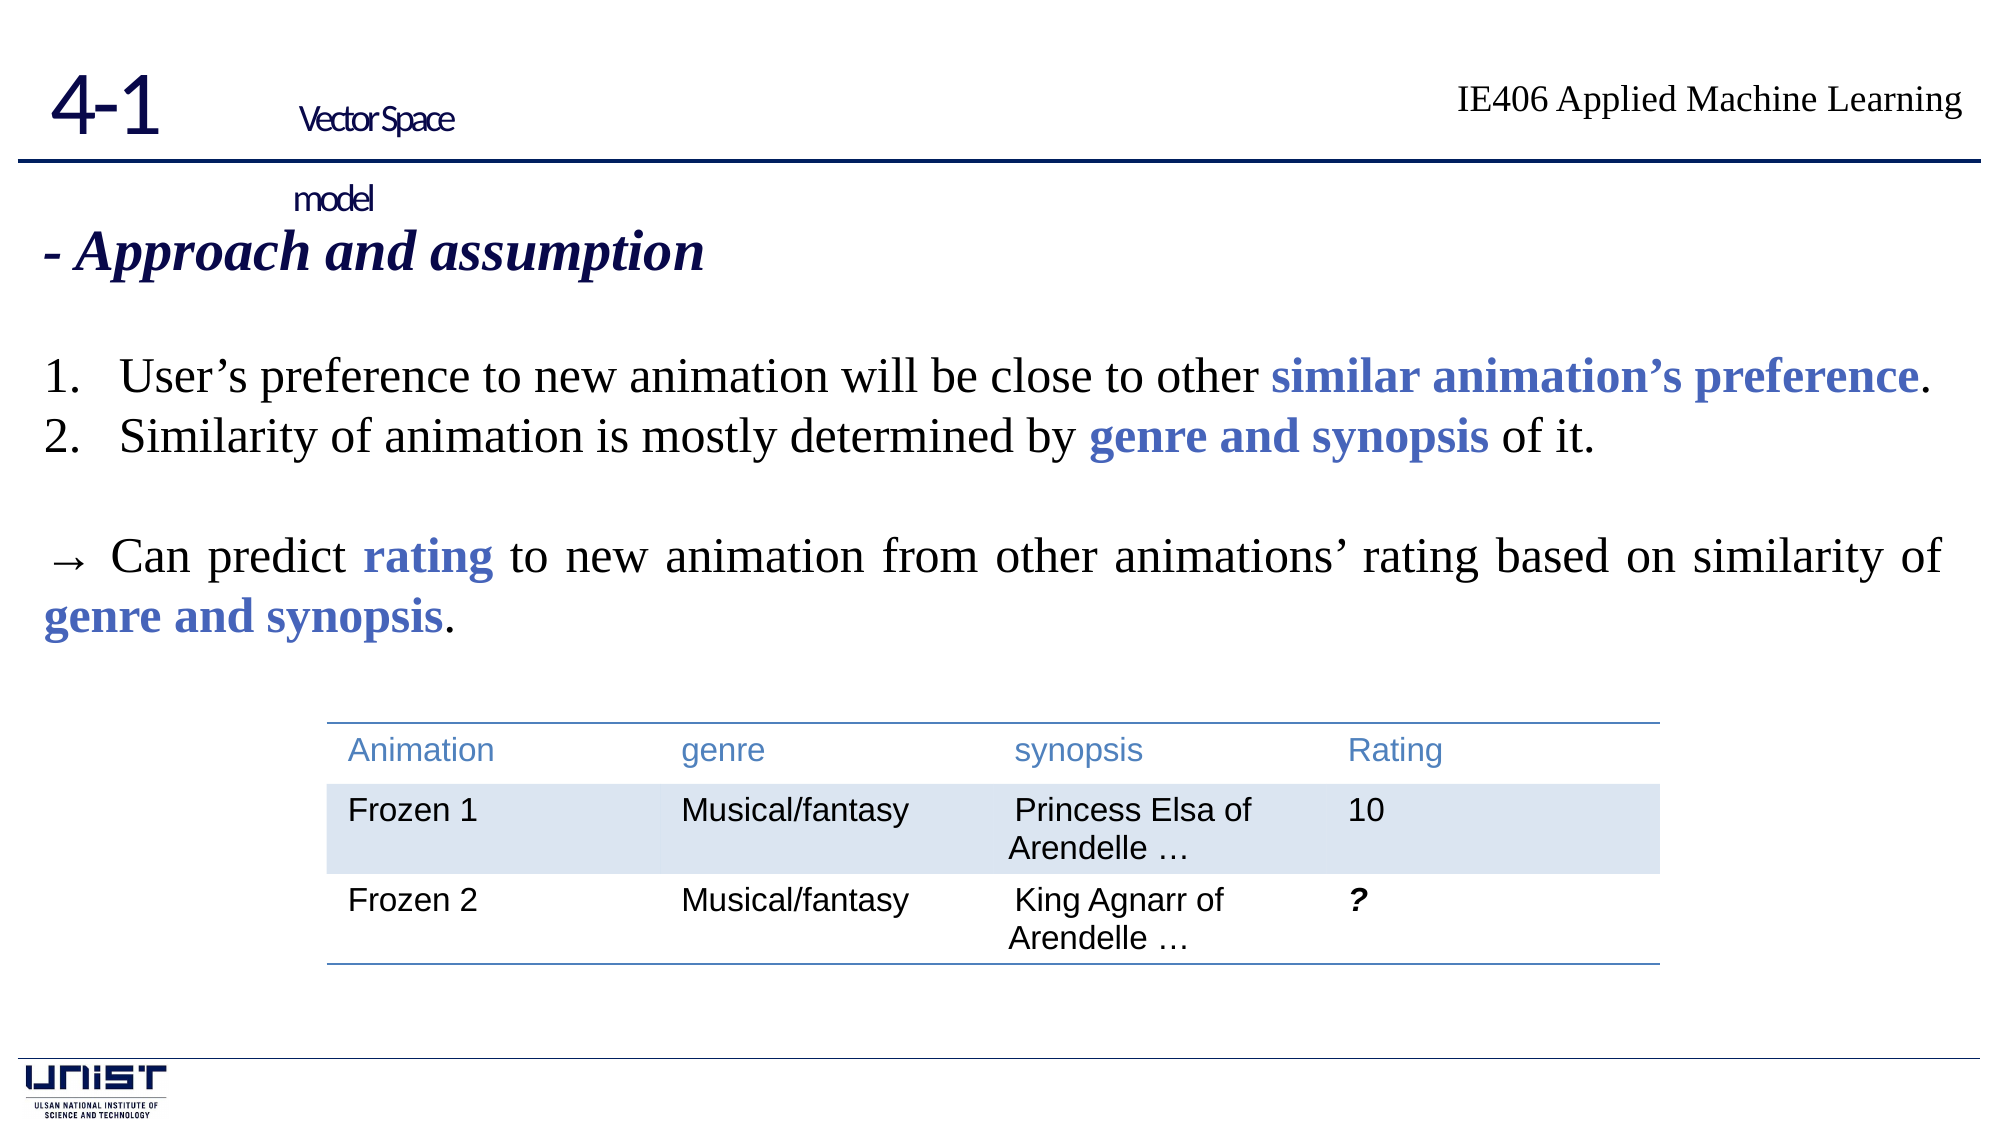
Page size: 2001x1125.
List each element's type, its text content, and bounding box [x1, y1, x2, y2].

table_header genre [660, 724, 993, 784]
table_header Animation [327, 724, 660, 784]
table_cell Frozen 2 [327, 874, 660, 963]
picture [22, 1064, 169, 1119]
text_box - Approach and assumption User’s preference to new animation will be close to other similar animation’s preference. Similarity of animation is mostly determined by genre and synopsis of it. → Can predict rating to new animation from other animations’ rating based on similarity of genre and synopsis. [43, 212, 1943, 763]
table_header Rating [1327, 724, 1660, 784]
table_cell Musical/fantasy [660, 784, 993, 874]
table_cell ? [1327, 874, 1660, 963]
text_box 4-1 [43, 42, 205, 153]
table_cell 10 [1327, 784, 1660, 874]
table_cell Frozen 1 [327, 784, 660, 874]
table_cell Princess Elsa of Arendelle … [993, 784, 1327, 874]
text_box Vector Space model [285, 64, 542, 242]
table_cell Musical/fantasy [660, 874, 993, 963]
table_cell King Agnarr of Arendelle … [993, 874, 1327, 963]
table_header synopsis [993, 724, 1327, 784]
